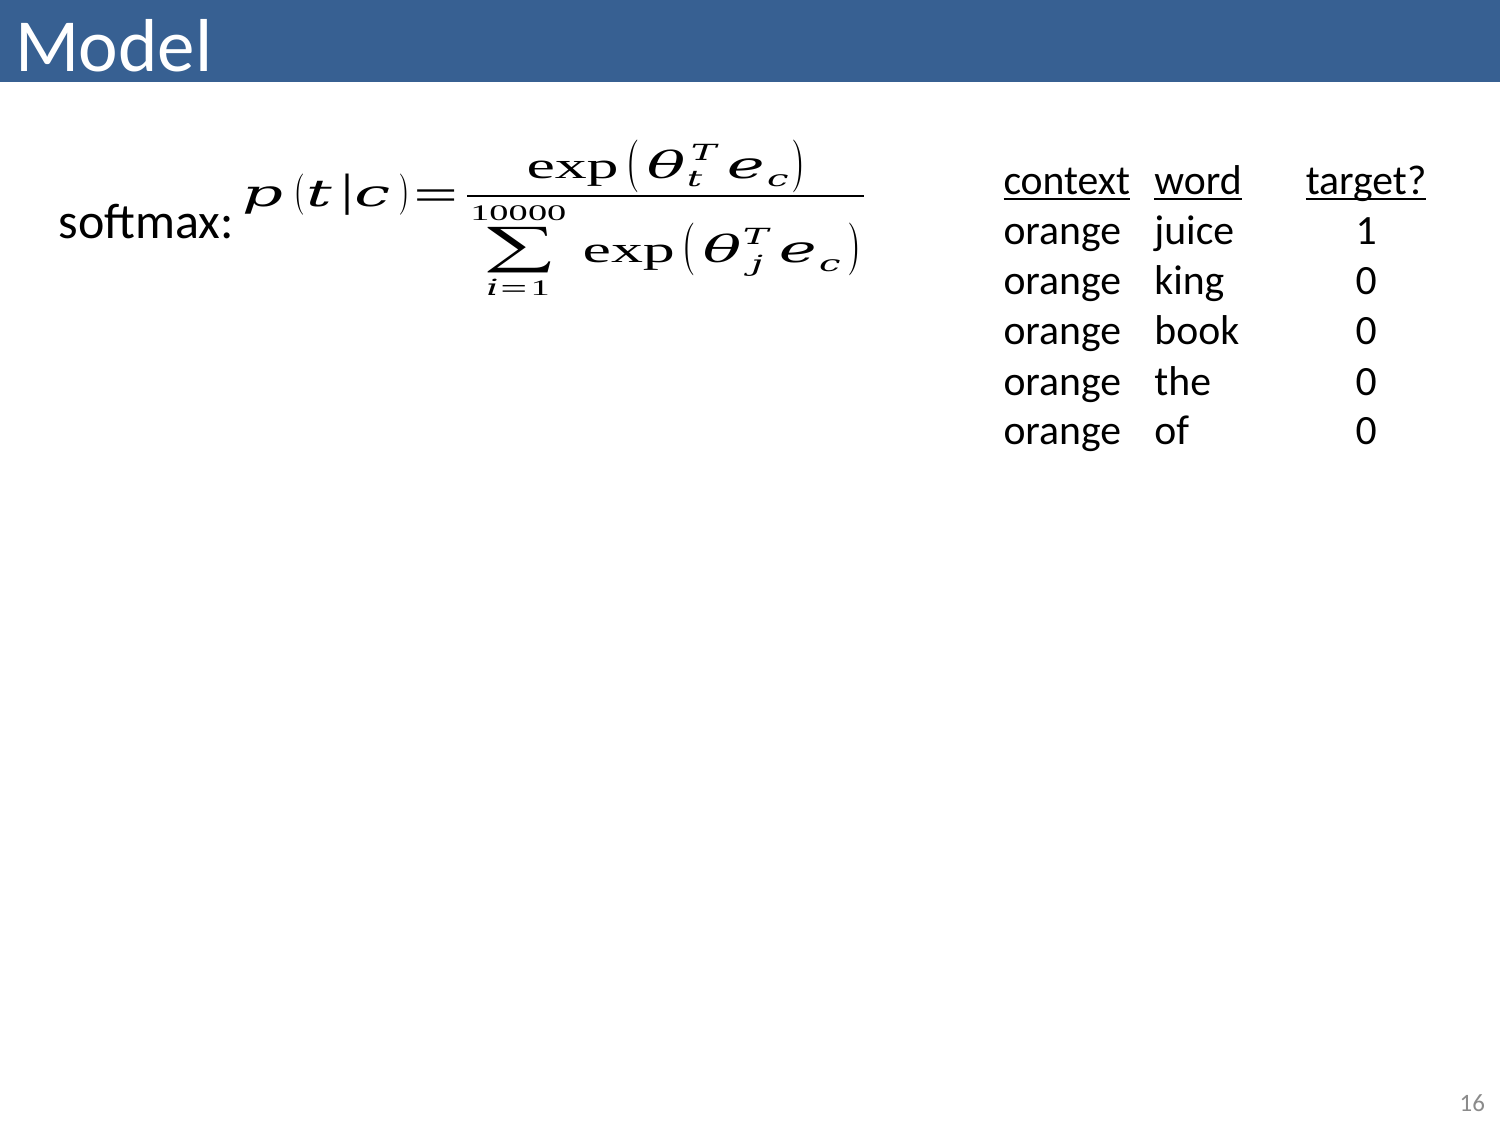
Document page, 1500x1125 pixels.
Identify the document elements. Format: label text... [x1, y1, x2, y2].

slide_number 16 [1359, 1078, 1500, 1125]
text_box context orange orange orange orange orange [988, 145, 1139, 461]
text_box word juice king book the of [1139, 145, 1257, 461]
title Model [0, 0, 1500, 82]
text_box softmax: [44, 180, 250, 256]
text_box target? 1 0 0 0 0 [1291, 145, 1442, 461]
